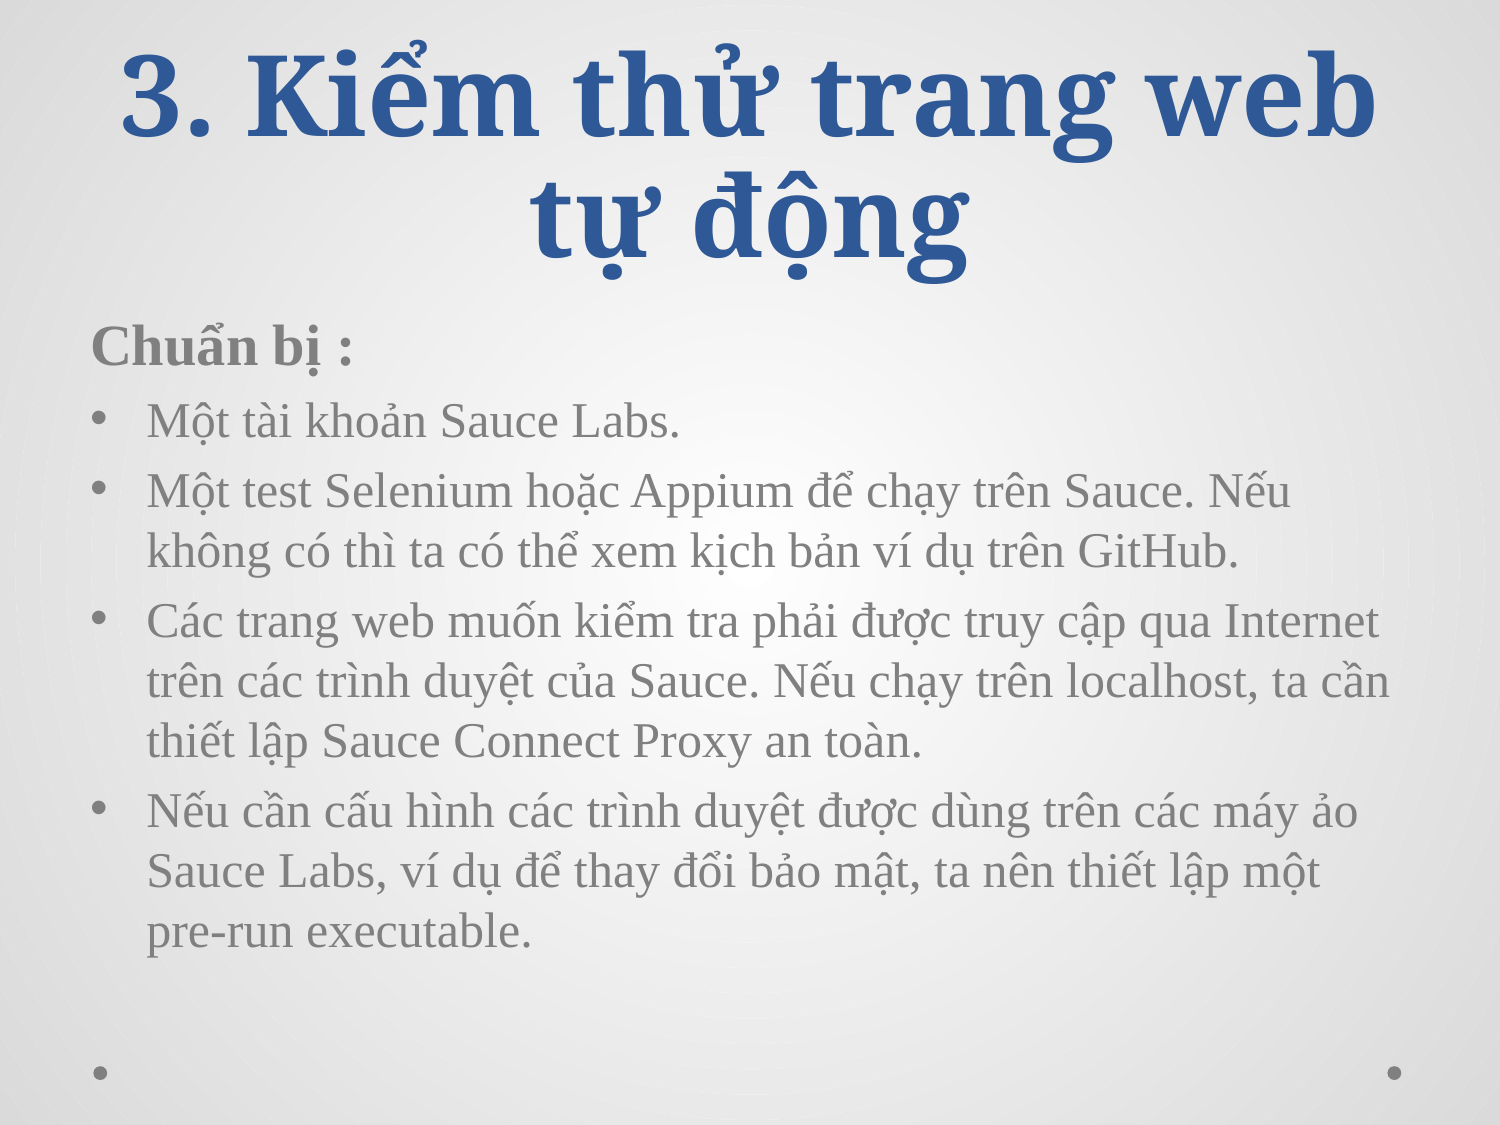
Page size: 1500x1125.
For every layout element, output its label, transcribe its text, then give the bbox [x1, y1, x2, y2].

title 3. Kiểm thử trang web tự động [75, 0, 1425, 288]
list Chuẩn bị : Một tài khoản Sauce Labs. Một test Selenium hoặc Appium để chạy trên Sauce. Nếu không có thì ta có thể xem kịch bản ví dụ trên GitHub. Các trang web muốn kiểm tra phải được truy cập qua Internet trên các trình duyệt của Sauce. Nếu chạy trên localhost, ta cần thiết lập Sauce Connect Proxy an toàn. Nếu cần cấu hình các trình duyệt được dùng trên các máy ảo Sauce Labs, ví dụ để thay đổi bảo mật, ta nên thiết lập một pre-run executable. [75, 299, 1425, 1005]
